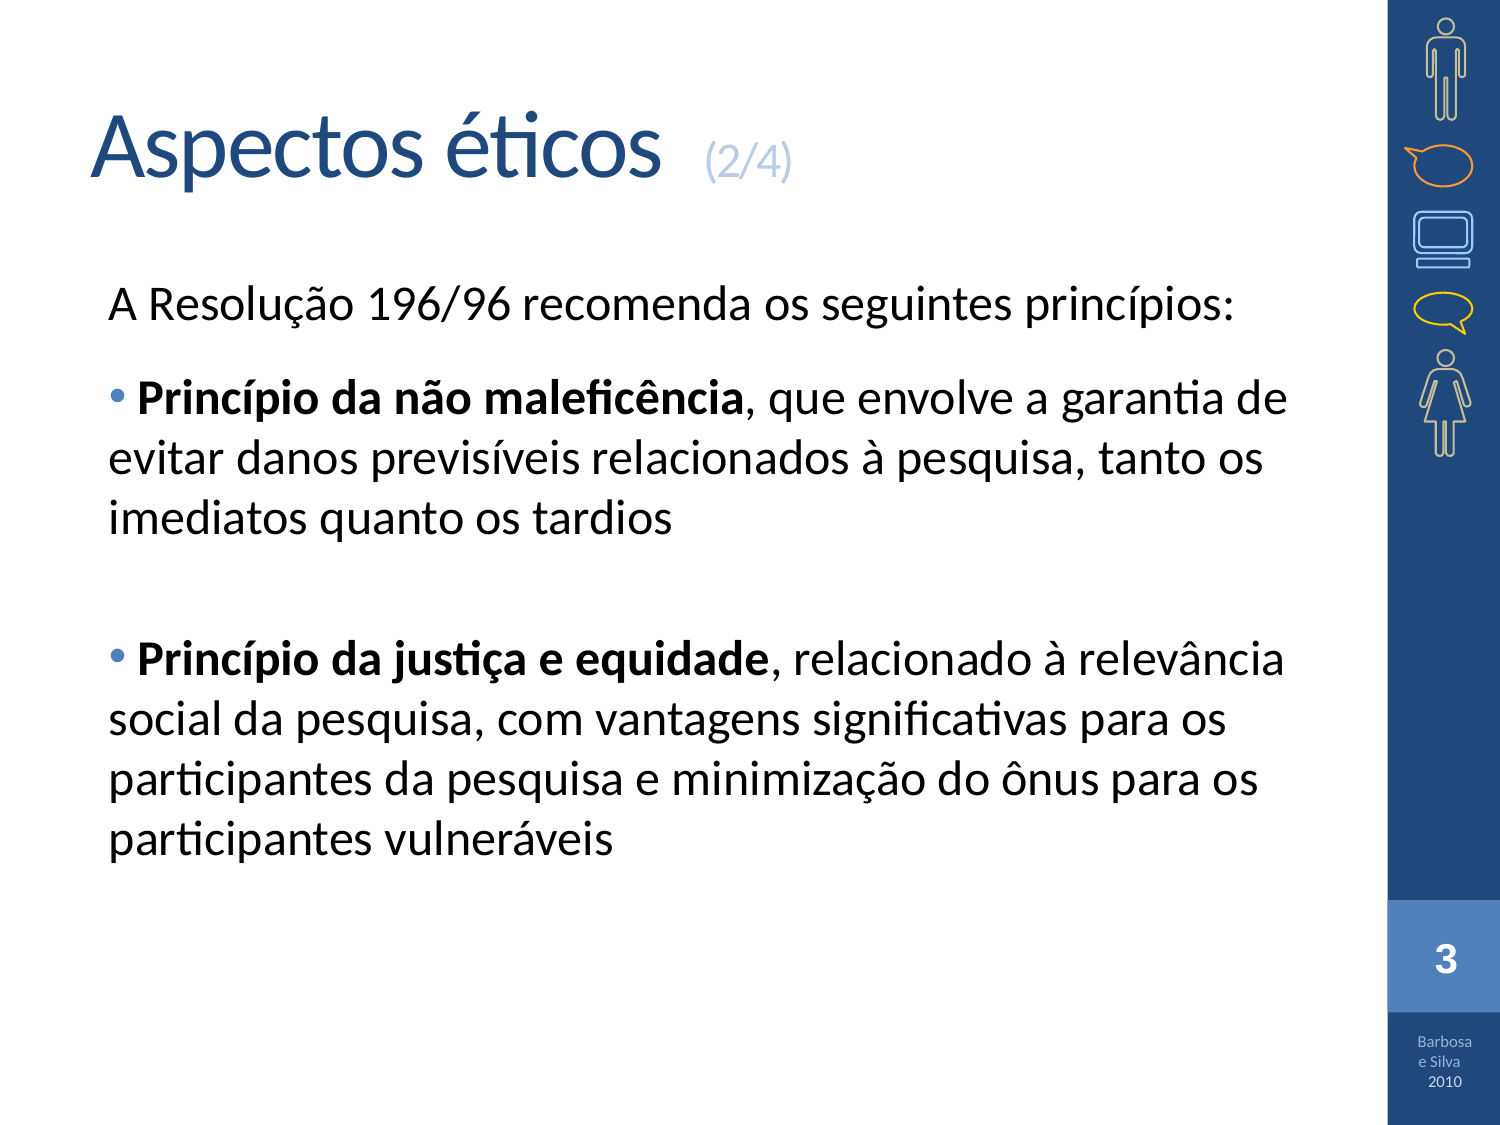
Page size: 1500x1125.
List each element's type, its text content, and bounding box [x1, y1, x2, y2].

title Aspectos éticos (2/4) [75, 45, 1325, 233]
list A Resolução 196/96 recomenda os seguintes princípios: Princípio da não maleﬁcência, que envolve a garantia de evitar danos previsíveis relacionados à pesquisa, tanto os imediatos quanto os tardios Princípio da justiça e equidade, relacionado à relevância social da pesquisa, com vantagens signiﬁcativas para os participantes da pesquisa e minimização do ônus para os participantes vulneráveis [74, 262, 1326, 1051]
